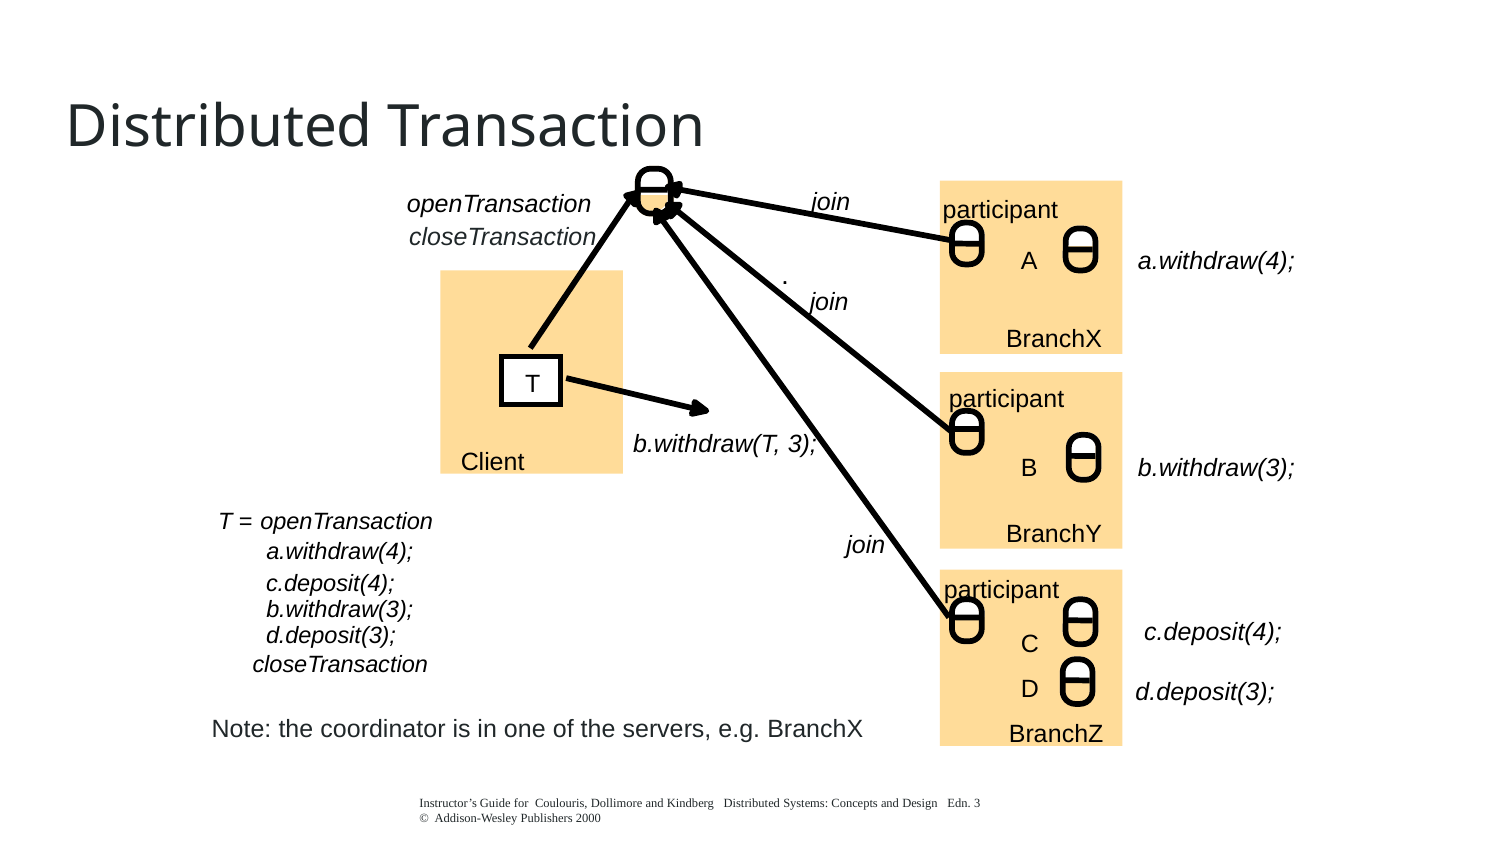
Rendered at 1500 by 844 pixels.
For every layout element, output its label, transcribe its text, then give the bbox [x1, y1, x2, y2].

text_box [667, 204, 680, 217]
text_box b.withdraw(3); [227, 593, 414, 622]
text_box [1065, 599, 1096, 645]
text_box d.deposit(3); [1093, 675, 1276, 706]
text_box [1065, 261, 1095, 274]
text_box [625, 192, 638, 205]
text_box b.withdraw(T, 3); [591, 427, 818, 458]
text_box [1062, 659, 1093, 704]
text_box openTransaction [406, 187, 592, 212]
text_box c.deposit(4); [227, 567, 395, 593]
text_box [951, 253, 982, 268]
text_box [1065, 635, 1076, 645]
text_box [951, 413, 982, 453]
text_box B [1020, 451, 1038, 482]
text_box [1068, 434, 1099, 480]
text_box [951, 224, 982, 265]
text_box [1065, 228, 1096, 271]
text_box [637, 168, 671, 214]
text_box join [818, 529, 886, 559]
text_box join [783, 185, 851, 216]
text_box [501, 356, 561, 405]
text_box closeTransaction [213, 649, 428, 678]
text_box BranchZ [1009, 717, 1104, 748]
text_box [440, 270, 623, 474]
text_box a.withdraw(4); [1095, 244, 1296, 275]
text_box [667, 183, 680, 196]
text_box T [524, 367, 541, 398]
text_box . [781, 259, 789, 285]
text_box [655, 210, 668, 223]
text_box D [1020, 672, 1039, 703]
text_box [951, 441, 960, 453]
text_box join [781, 285, 849, 316]
text_box participant [943, 573, 1060, 604]
text_box [972, 633, 982, 642]
text_box b.withdraw(3); [1095, 451, 1296, 482]
text_box [1068, 470, 1077, 480]
text_box closeTransaction [394, 212, 612, 258]
text_box a.withdraw(4); [227, 535, 414, 564]
text_box BranchX [1006, 322, 1103, 353]
text_box participant [948, 382, 1065, 413]
text_box Note: the coordinator is in one of the servers, e.g. BranchX [187, 692, 880, 753]
text_box [1085, 695, 1093, 704]
text_box [939, 180, 1123, 354]
text_box [661, 168, 671, 177]
text_box Distributed Transaction [51, 72, 1449, 167]
text_box [691, 401, 707, 414]
text_box C [1020, 627, 1039, 658]
text_box A [1020, 244, 1038, 275]
text_box [939, 372, 1123, 549]
text_box [1085, 635, 1096, 645]
text_box c.deposit(4); [1102, 615, 1283, 646]
text_box [974, 445, 982, 453]
text_box BranchY [1006, 517, 1103, 548]
text_box [951, 630, 962, 642]
text_box T = [218, 506, 260, 535]
text_box d.deposit(3); [227, 620, 397, 649]
text_box [939, 569, 1123, 746]
text_box Instructor’s Guide for Coulouris, Dollimore and Kindberg Distributed Systems: Concepts and Design Edn. 3 © Addison-Wesley Publishers 2000 [404, 787, 1146, 823]
text_box openTransaction [260, 506, 434, 535]
text_box Client [460, 445, 525, 476]
text_box participant [942, 194, 1059, 224]
text_box [951, 604, 982, 642]
